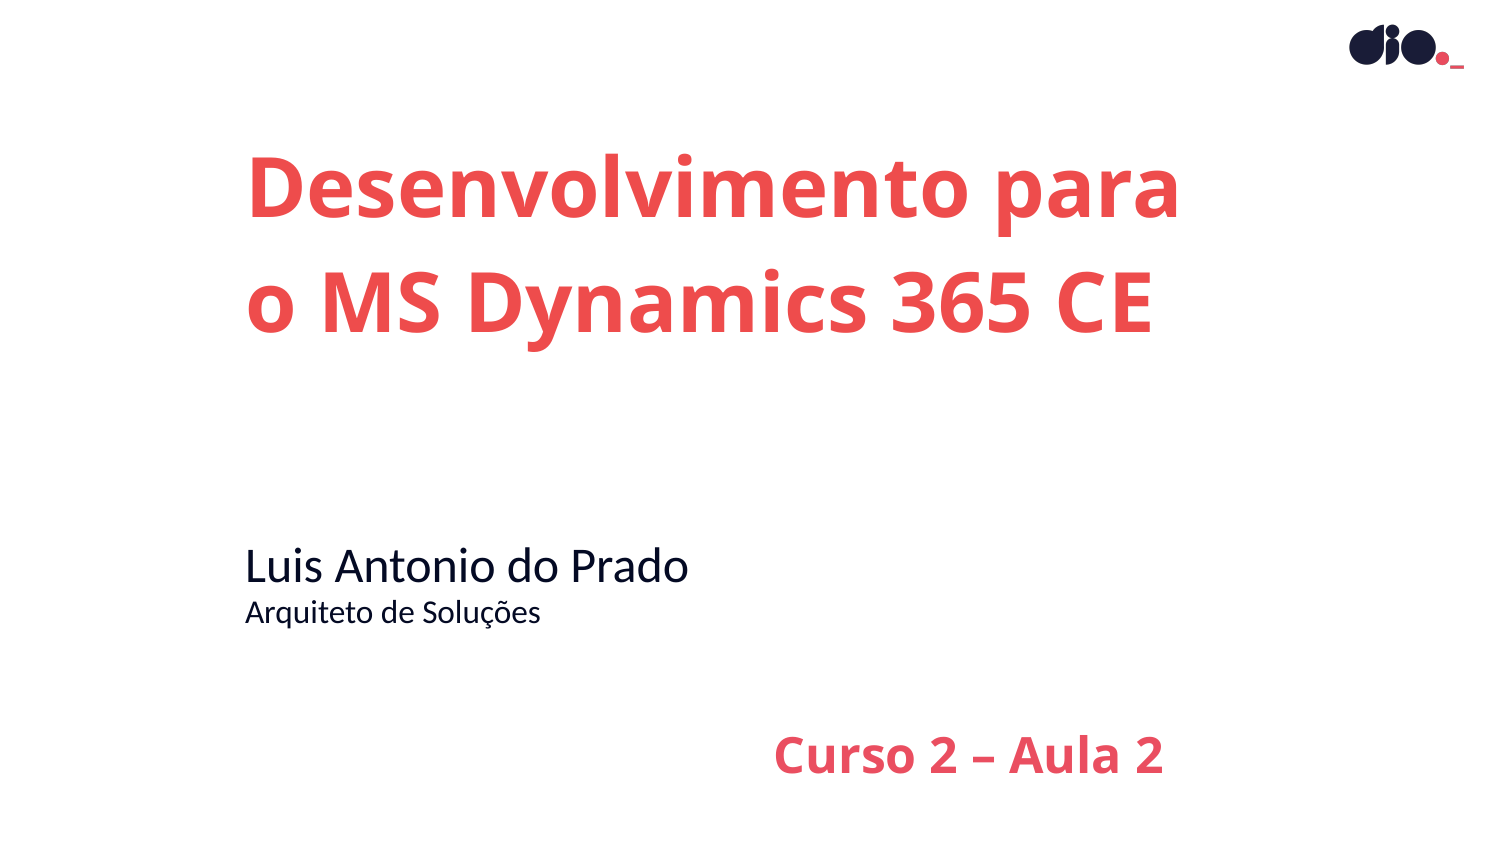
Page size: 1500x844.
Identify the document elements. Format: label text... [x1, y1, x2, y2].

title Luis Antonio do Prado [230, 540, 730, 584]
text_box Curso 2 – Aula 2 [759, 709, 1215, 790]
text_box Desenvolvimento para o MS Dynamics 365 CE [230, 222, 1215, 361]
text_box Arquiteto de Soluções [230, 583, 566, 637]
picture [1334, 15, 1474, 78]
